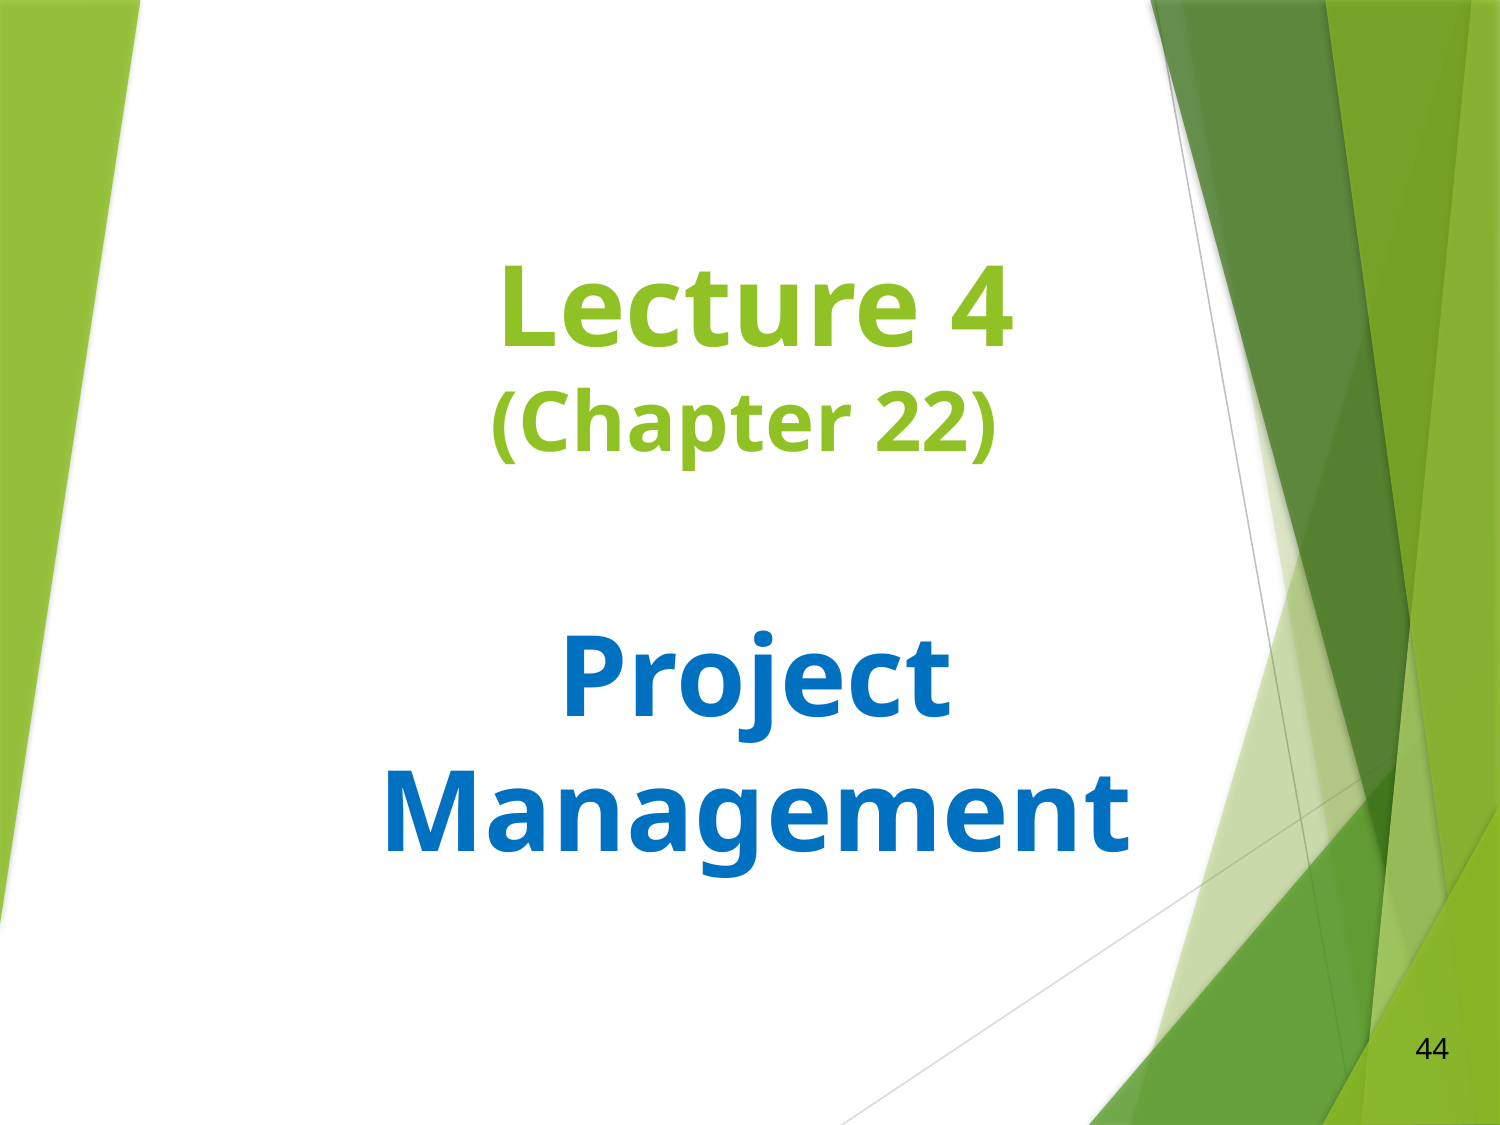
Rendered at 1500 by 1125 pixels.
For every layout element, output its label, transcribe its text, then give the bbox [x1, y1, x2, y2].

slide_number 44 [1380, 1020, 1465, 1080]
title Lecture 4 (Chapter 22) Project Management [185, 210, 1326, 881]
